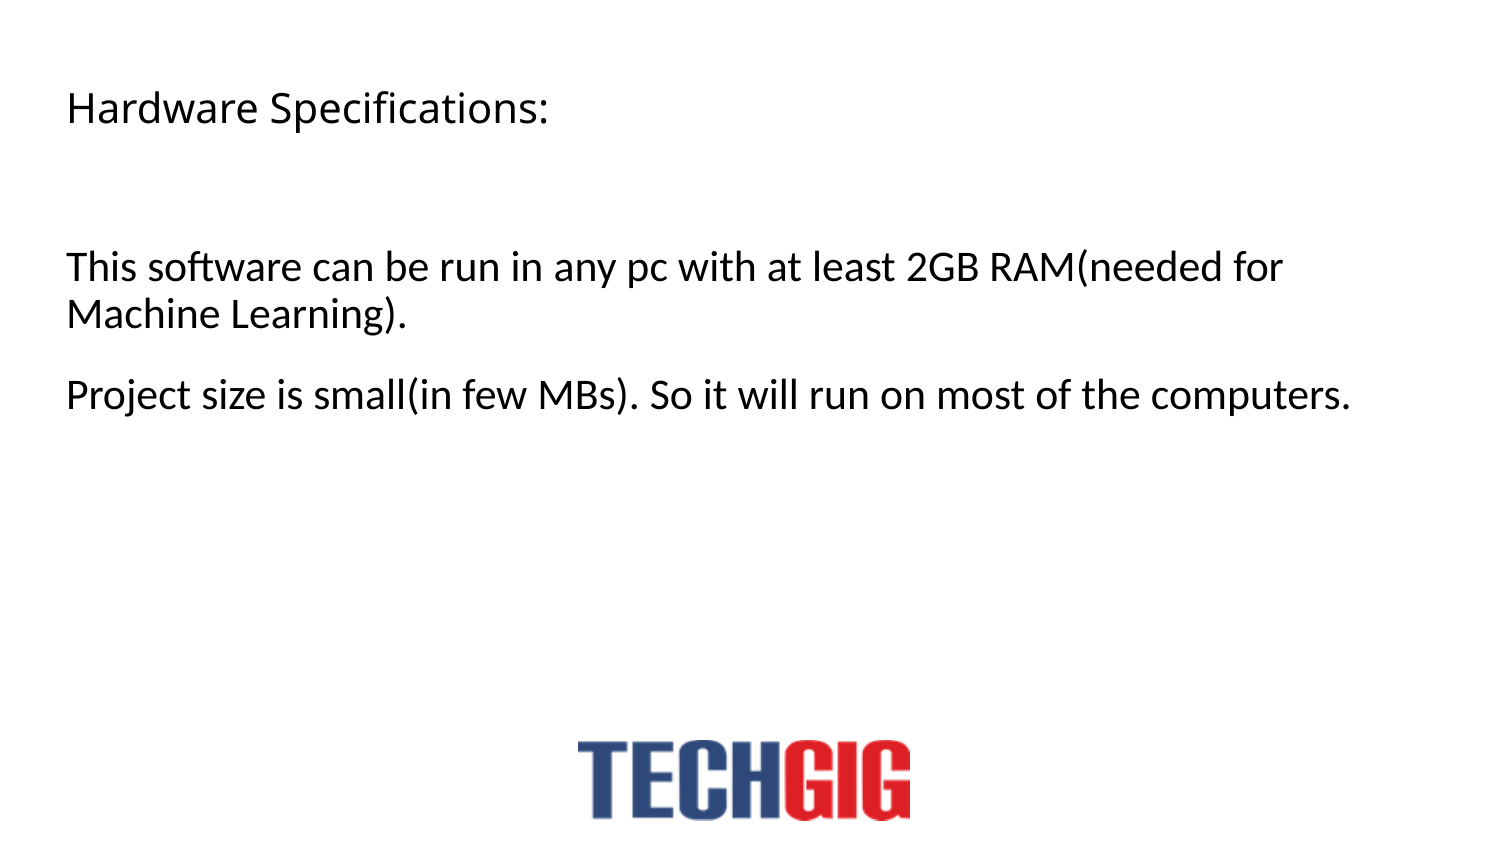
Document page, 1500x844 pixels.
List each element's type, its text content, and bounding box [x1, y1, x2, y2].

title Hardware Specifications: [51, 72, 1449, 167]
list This software can be run in any pc with at least 2GB RAM(needed for Machine Learning). Project size is small(in few MBs). So it will run on most of the computers. [51, 228, 1449, 790]
picture [578, 740, 910, 821]
